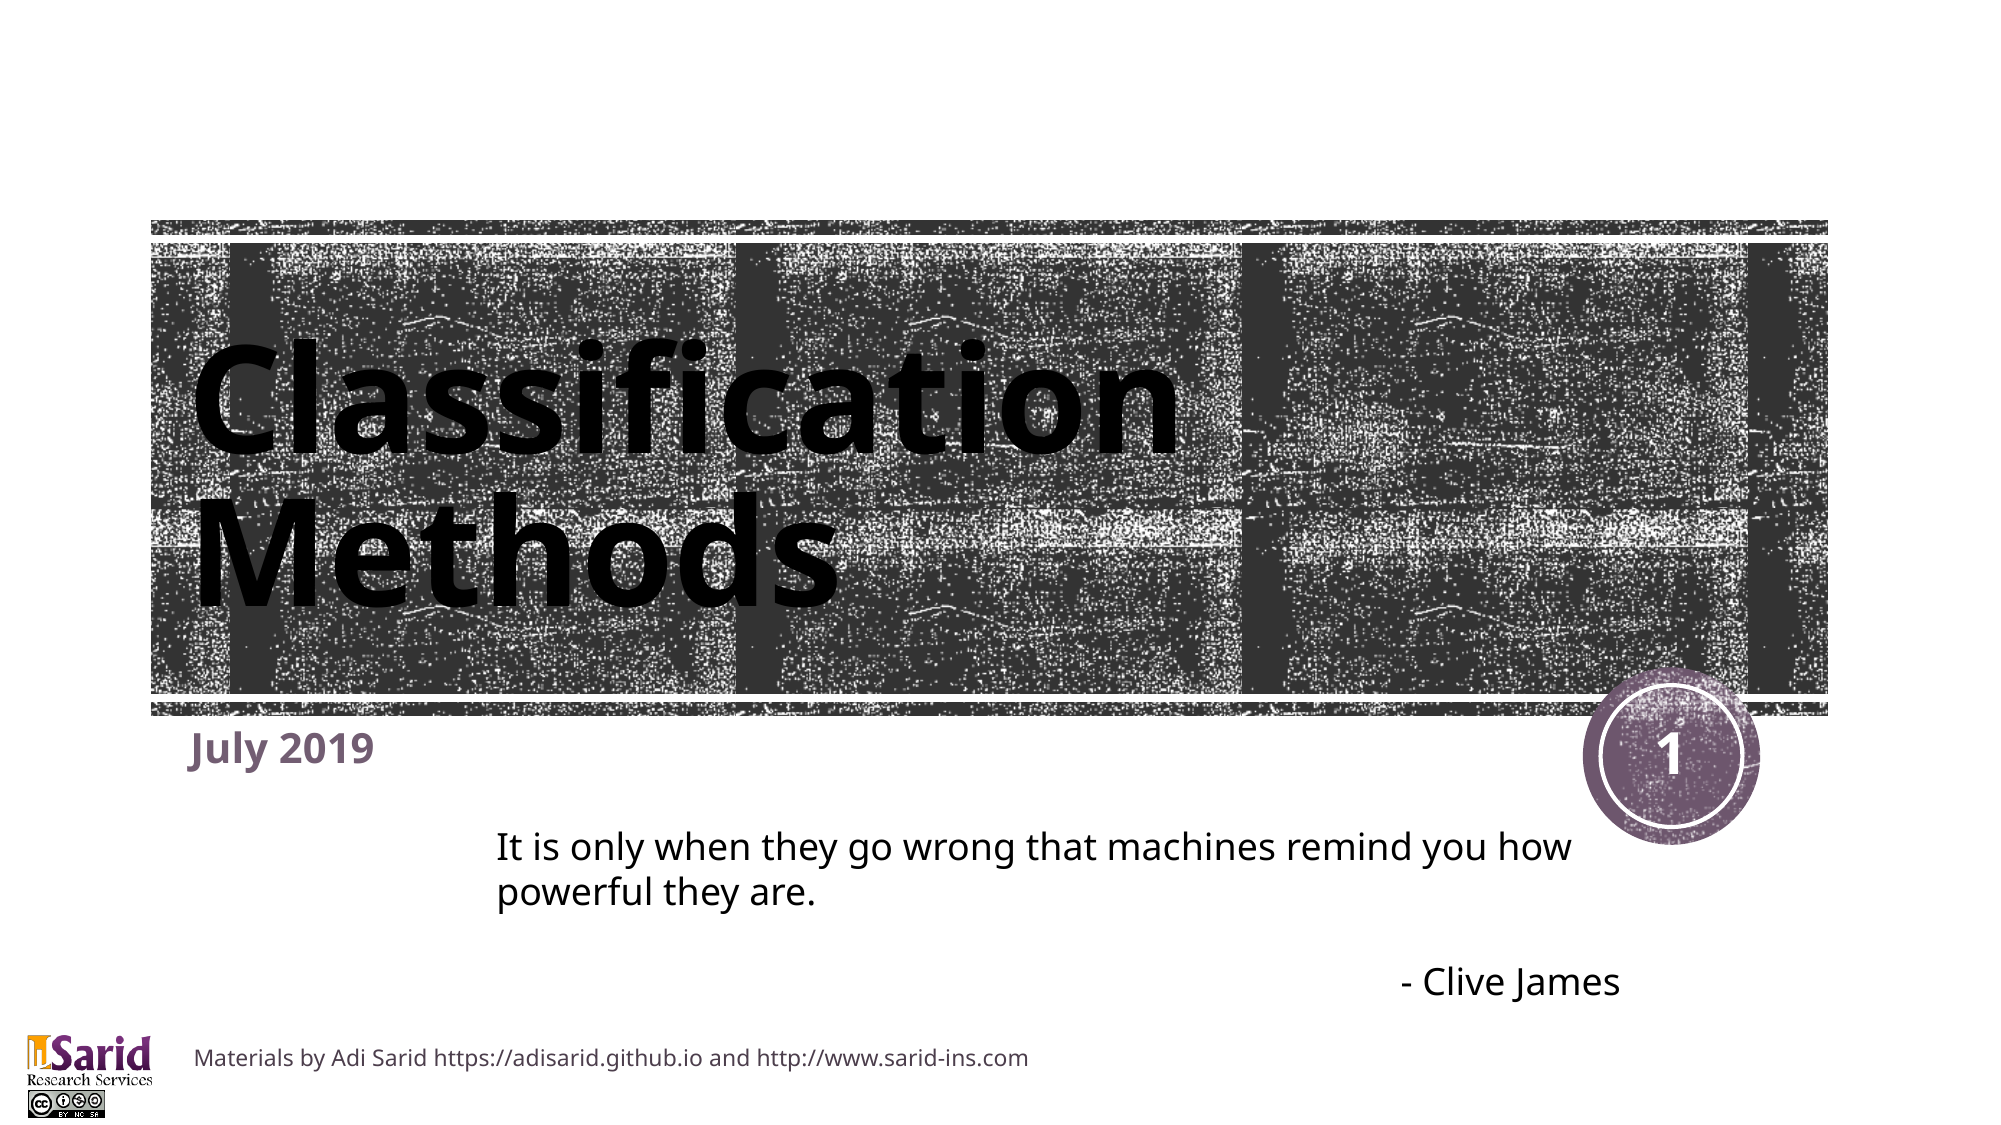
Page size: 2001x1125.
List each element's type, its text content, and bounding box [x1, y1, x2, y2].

picture [27, 1035, 152, 1086]
slide_number 1 [1573, 703, 1770, 809]
footer Materials by Adi Sarid https://adisarid.github.io and http://www.sarid-ins.com [178, 1028, 1217, 1089]
title Classification Methods [172, 234, 1808, 733]
subtitle July 2019 [175, 720, 1470, 896]
picture [28, 1090, 105, 1118]
text_box It is only when they go wrong that machines remind you how powerful they are. - Clive James [481, 815, 1636, 1011]
